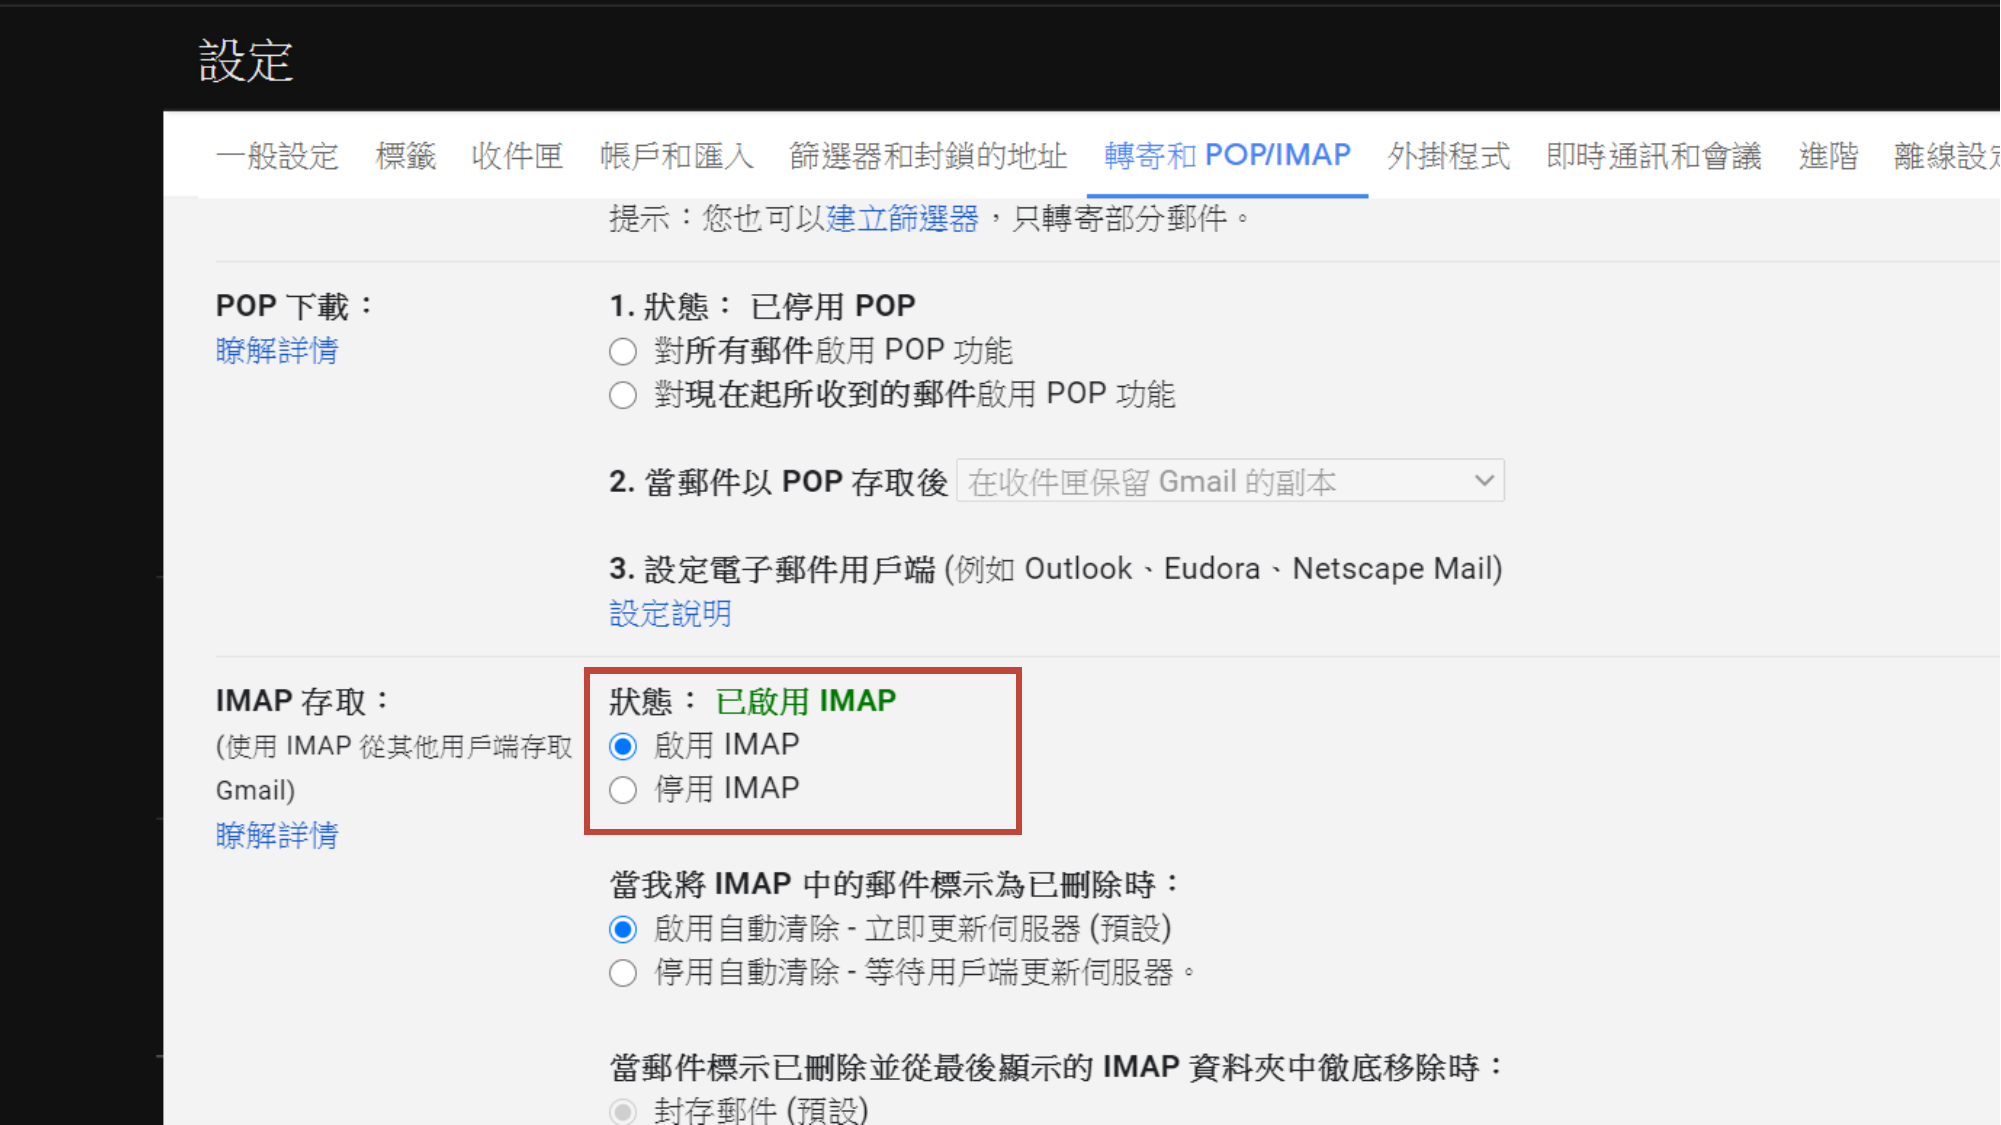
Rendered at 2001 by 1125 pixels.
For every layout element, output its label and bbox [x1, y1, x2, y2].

text_box [0, 0, 2000, 1125]
